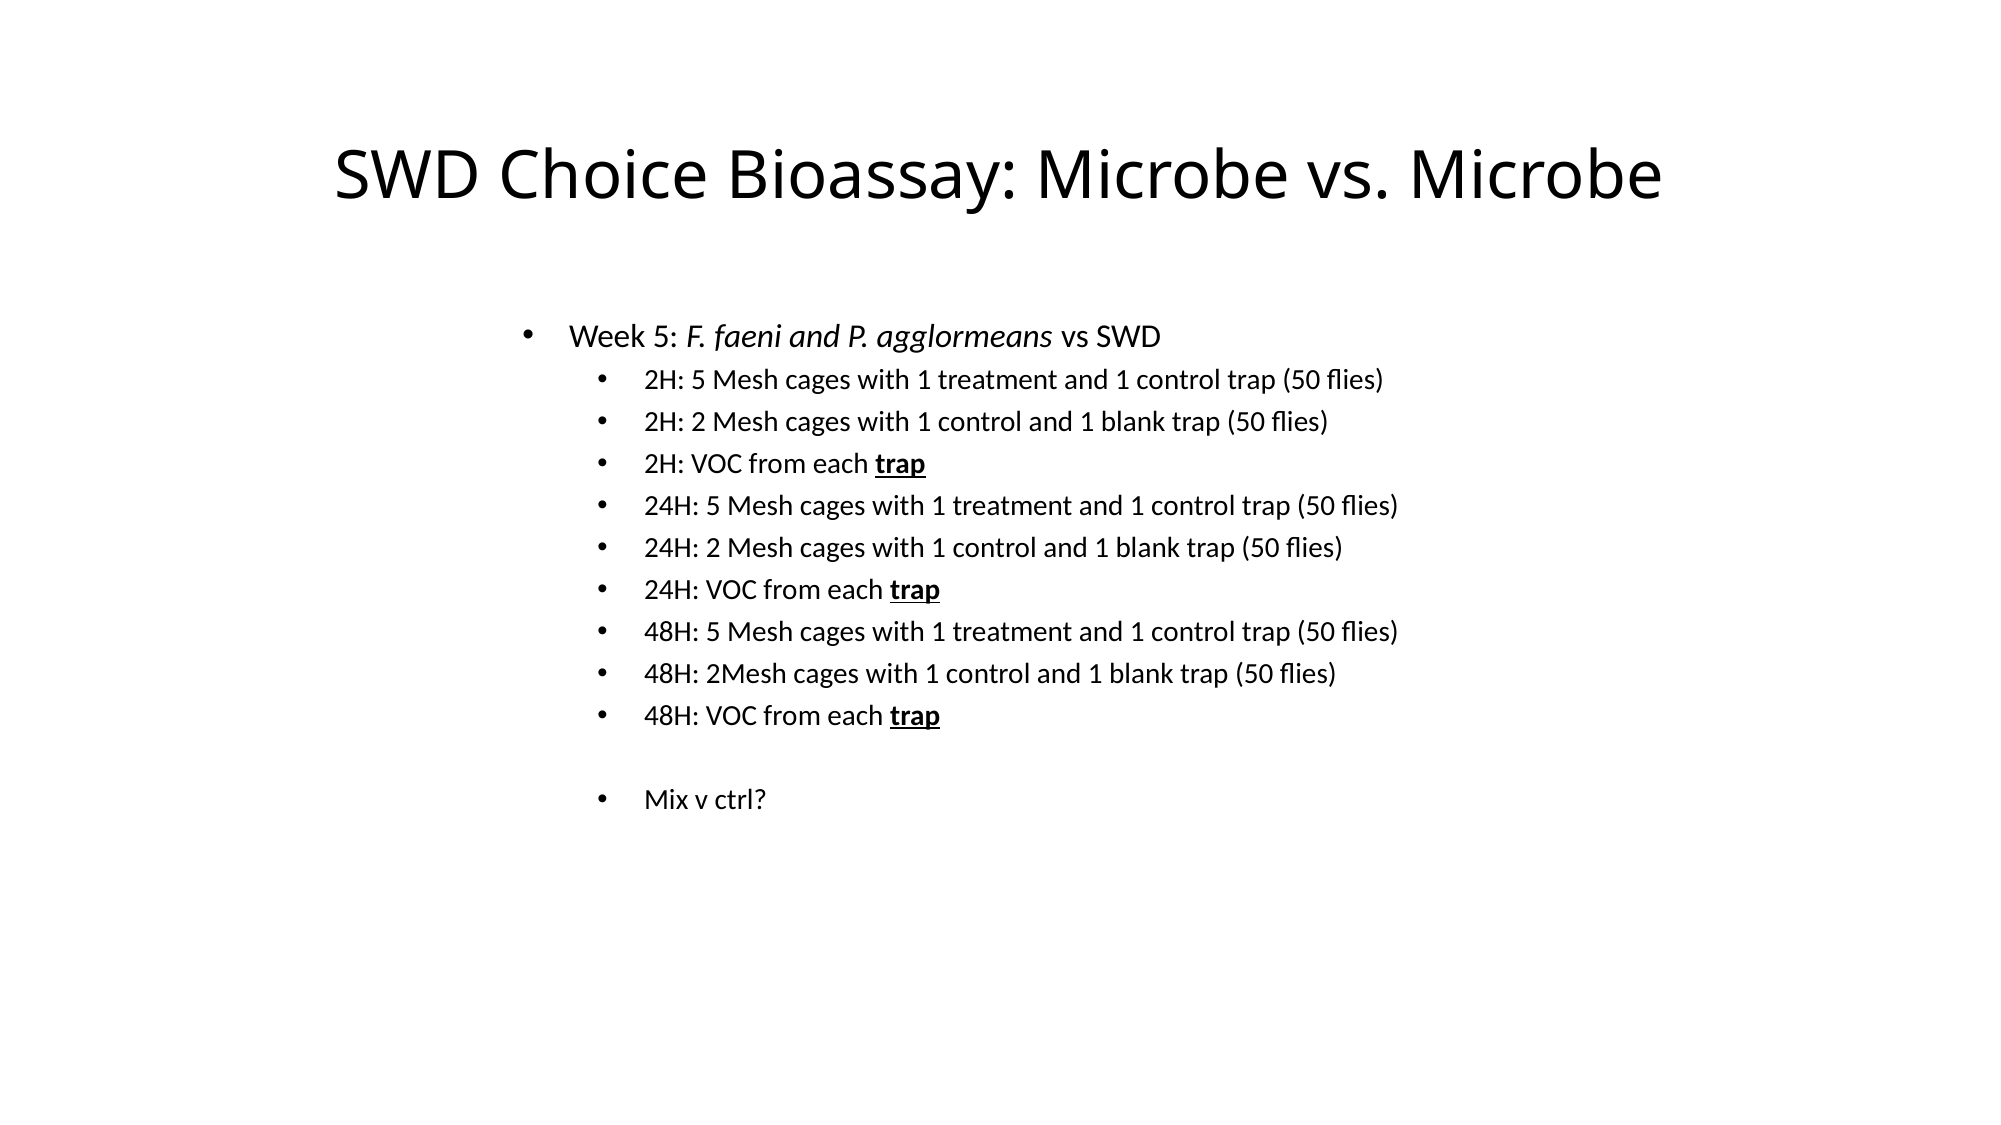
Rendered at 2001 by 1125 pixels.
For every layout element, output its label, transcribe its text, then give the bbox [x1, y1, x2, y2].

text_box Week 5: F. faeni and P. agglormeans vs SWD 2H: 5 Mesh cages with 1 treatment and 1 control trap (50 flies) 2H: 2 Mesh cages with 1 control and 1 blank trap (50 flies) 2H: VOC from each trap 24H: 5 Mesh cages with 1 treatment and 1 control trap (50 flies) 24H: 2 Mesh cages with 1 control and 1 blank trap (50 flies) 24H: VOC from each trap 48H: 5 Mesh cages with 1 treatment and 1 control trap (50 flies) 48H: 2Mesh cages with 1 control and 1 blank trap (50 flies) 48H: VOC from each trap Mix v ctrl? [507, 311, 1493, 841]
text_box SWD Choice Bioassay: Microbe vs. Microbe [171, 111, 1829, 221]
